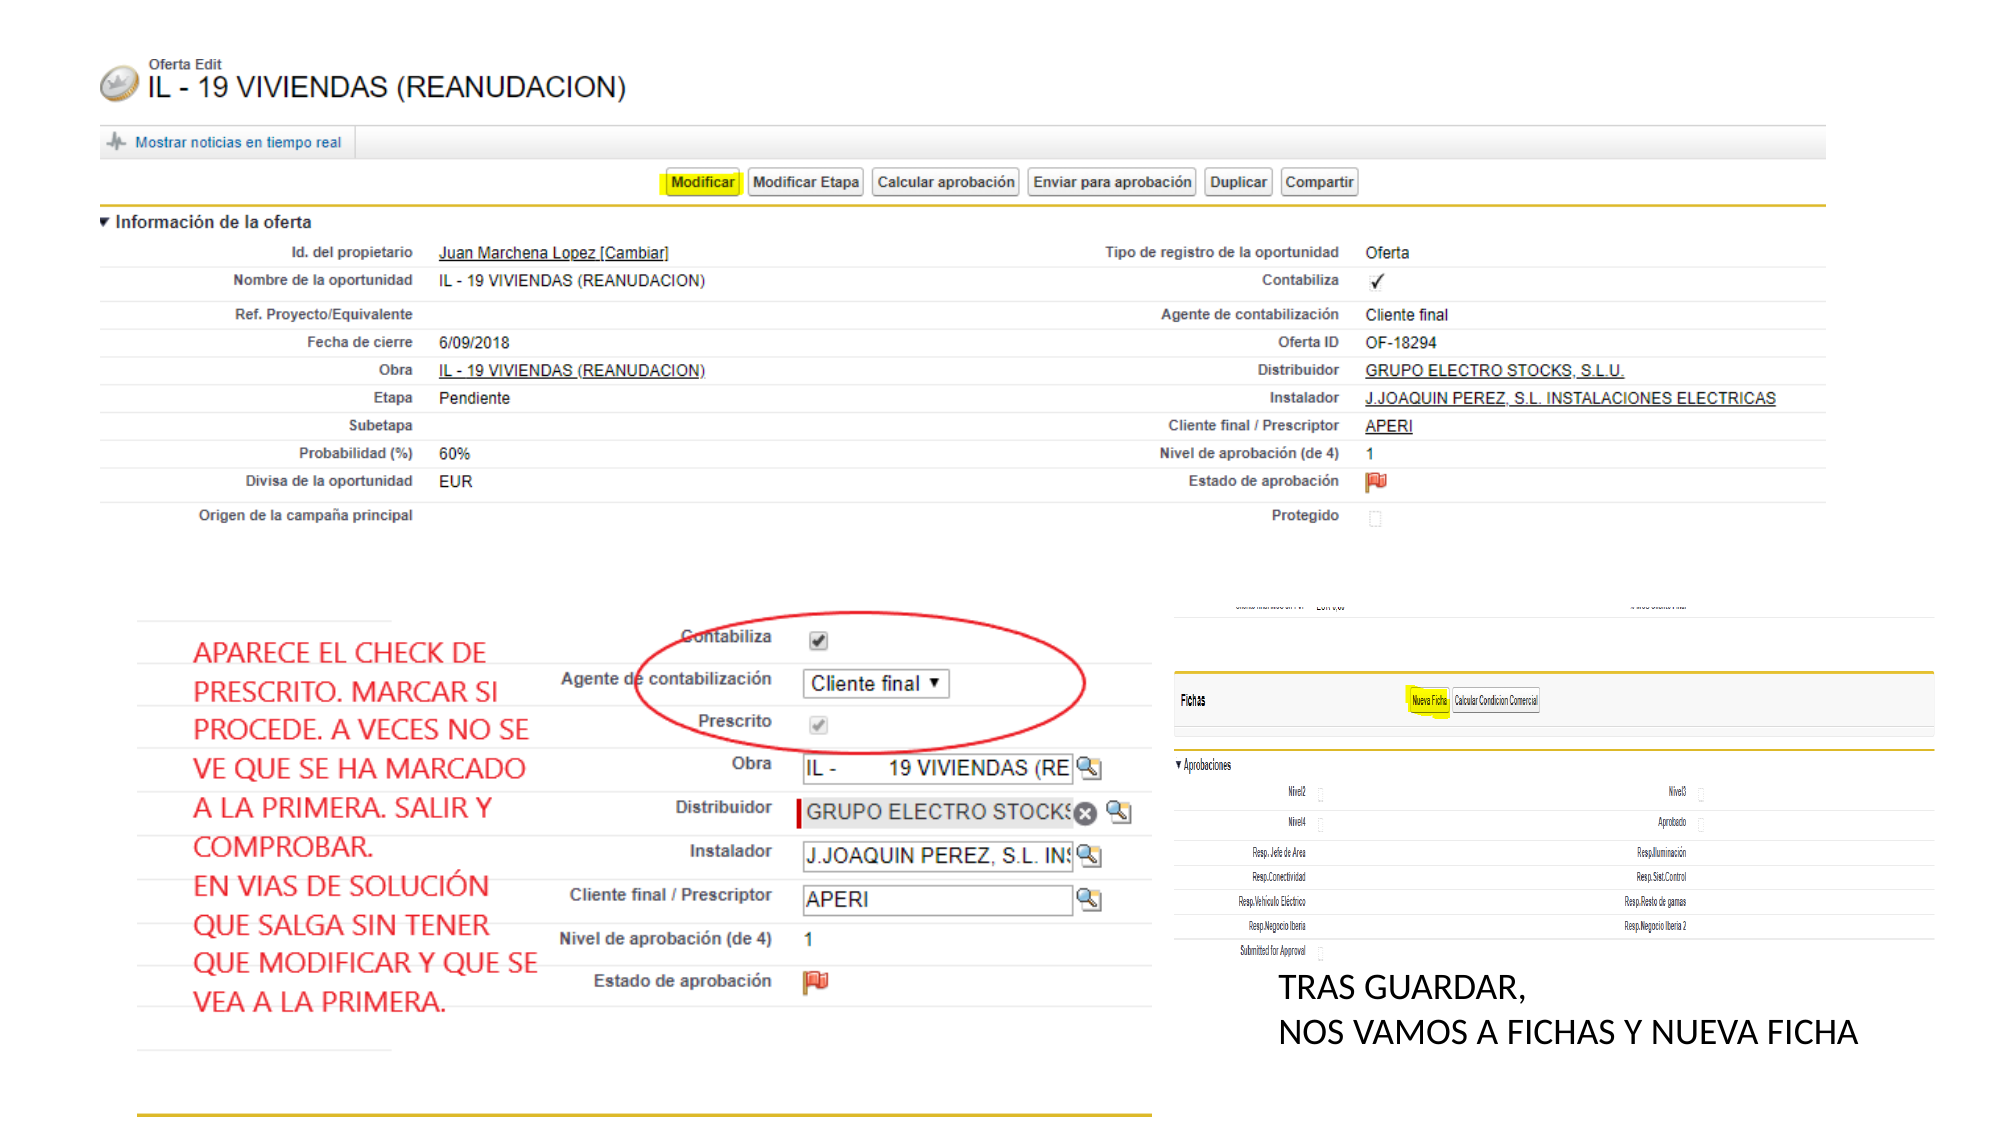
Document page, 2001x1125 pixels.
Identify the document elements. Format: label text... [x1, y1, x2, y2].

picture [1171, 607, 1938, 1016]
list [100, 59, 1826, 527]
text_box TRAS GUARDAR, NOS VAMOS A FICHAS Y NUEVA FICHA [1263, 1016, 1875, 1060]
picture [137, 558, 1152, 1117]
